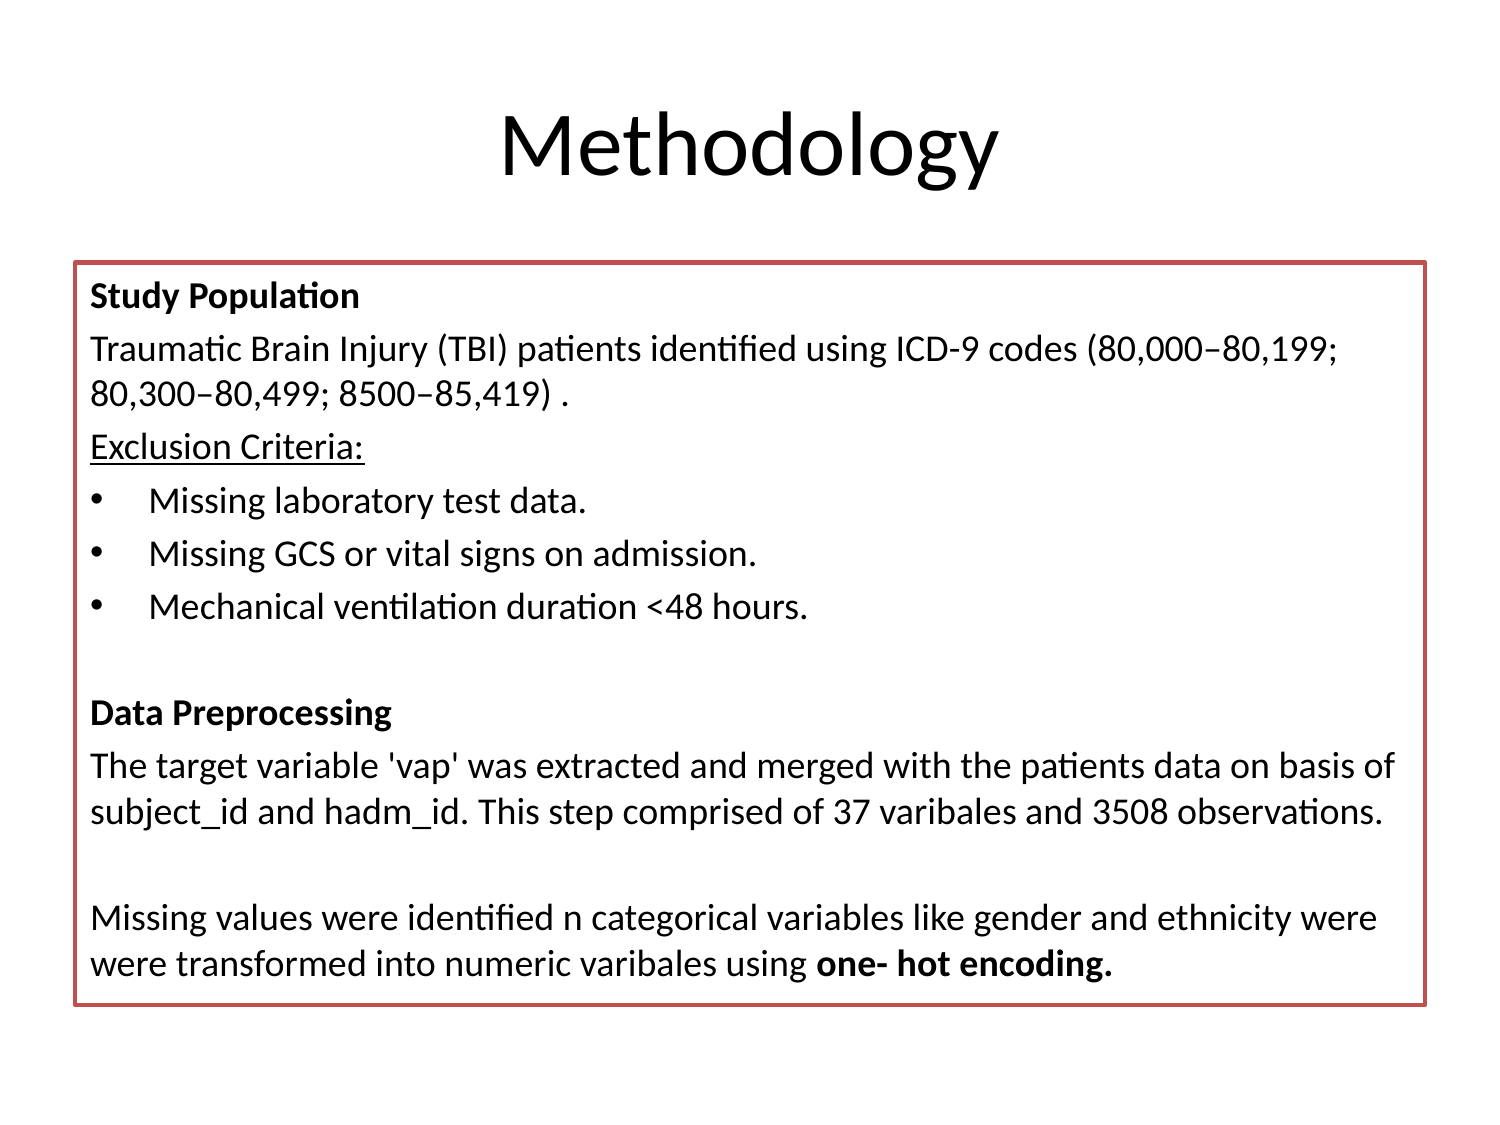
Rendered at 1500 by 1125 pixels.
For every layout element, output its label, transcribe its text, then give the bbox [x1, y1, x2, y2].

list Study Population Traumatic Brain Injury (TBI) patients identified using ICD-9 codes (80,000–80,199; 80,300–80,499; 8500–85,419) . Exclusion Criteria: Missing laboratory test data. Missing GCS or vital signs on admission. Mechanical ventilation duration <48 hours. Data Preprocessing The target variable 'vap' was extracted and merged with the patients data on basis of subject_id and hadm_id. This step comprised of 37 varibales and 3508 observations. Missing values were identified n categorical variables like gender and ethnicity were were transformed into numeric varibales using one- hot encoding. [73, 260, 1427, 1007]
title Methodology [75, 45, 1425, 233]
